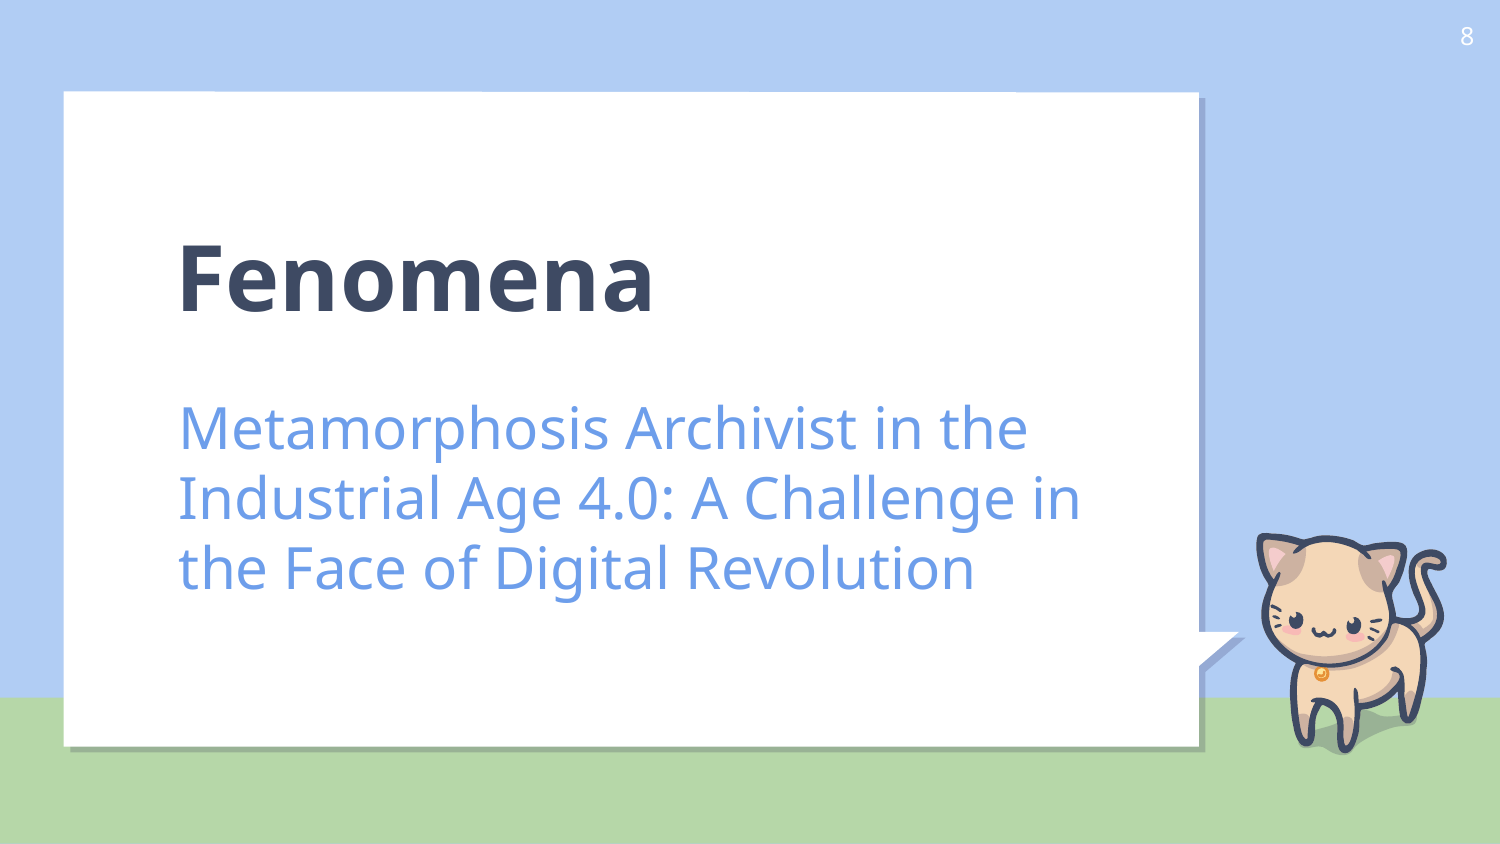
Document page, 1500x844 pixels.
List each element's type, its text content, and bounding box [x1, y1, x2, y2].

title Fenomena [160, 154, 1098, 346]
subtitle Metamorphosis Archivist in the Industrial Age 4.0: A Challenge in the Face of Digital Revolution [163, 376, 1101, 505]
slide_number 8 [1399, 5, 1490, 70]
